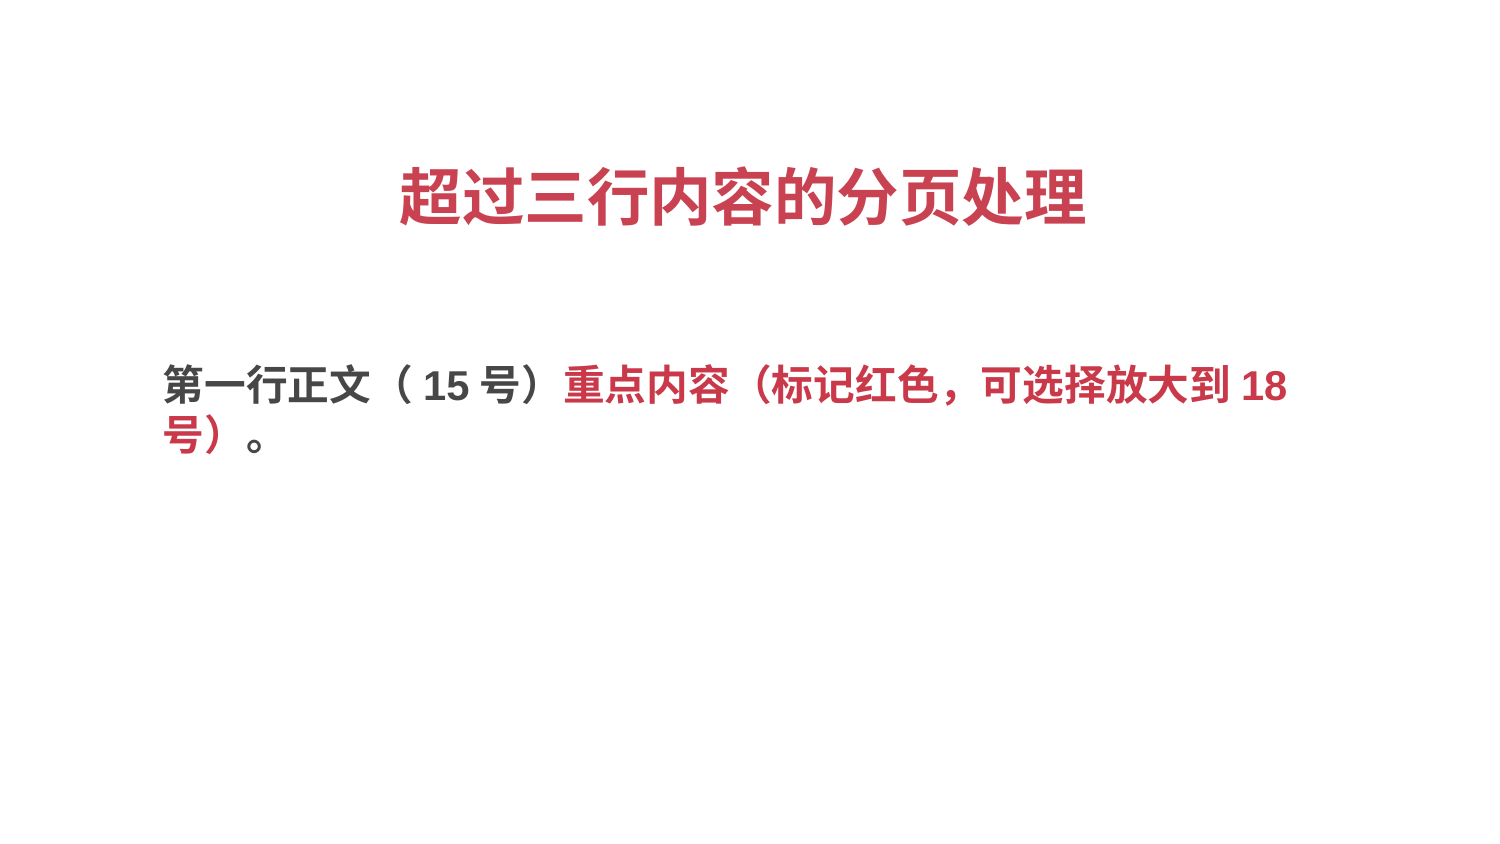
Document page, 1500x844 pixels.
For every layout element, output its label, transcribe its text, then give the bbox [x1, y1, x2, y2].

text_box 第一行正文（15号）重点内容（标记红色，可选择放大到18号）。 [72, 351, 1408, 417]
text_box 超过三行内容的分页处理 [68, 150, 1419, 245]
